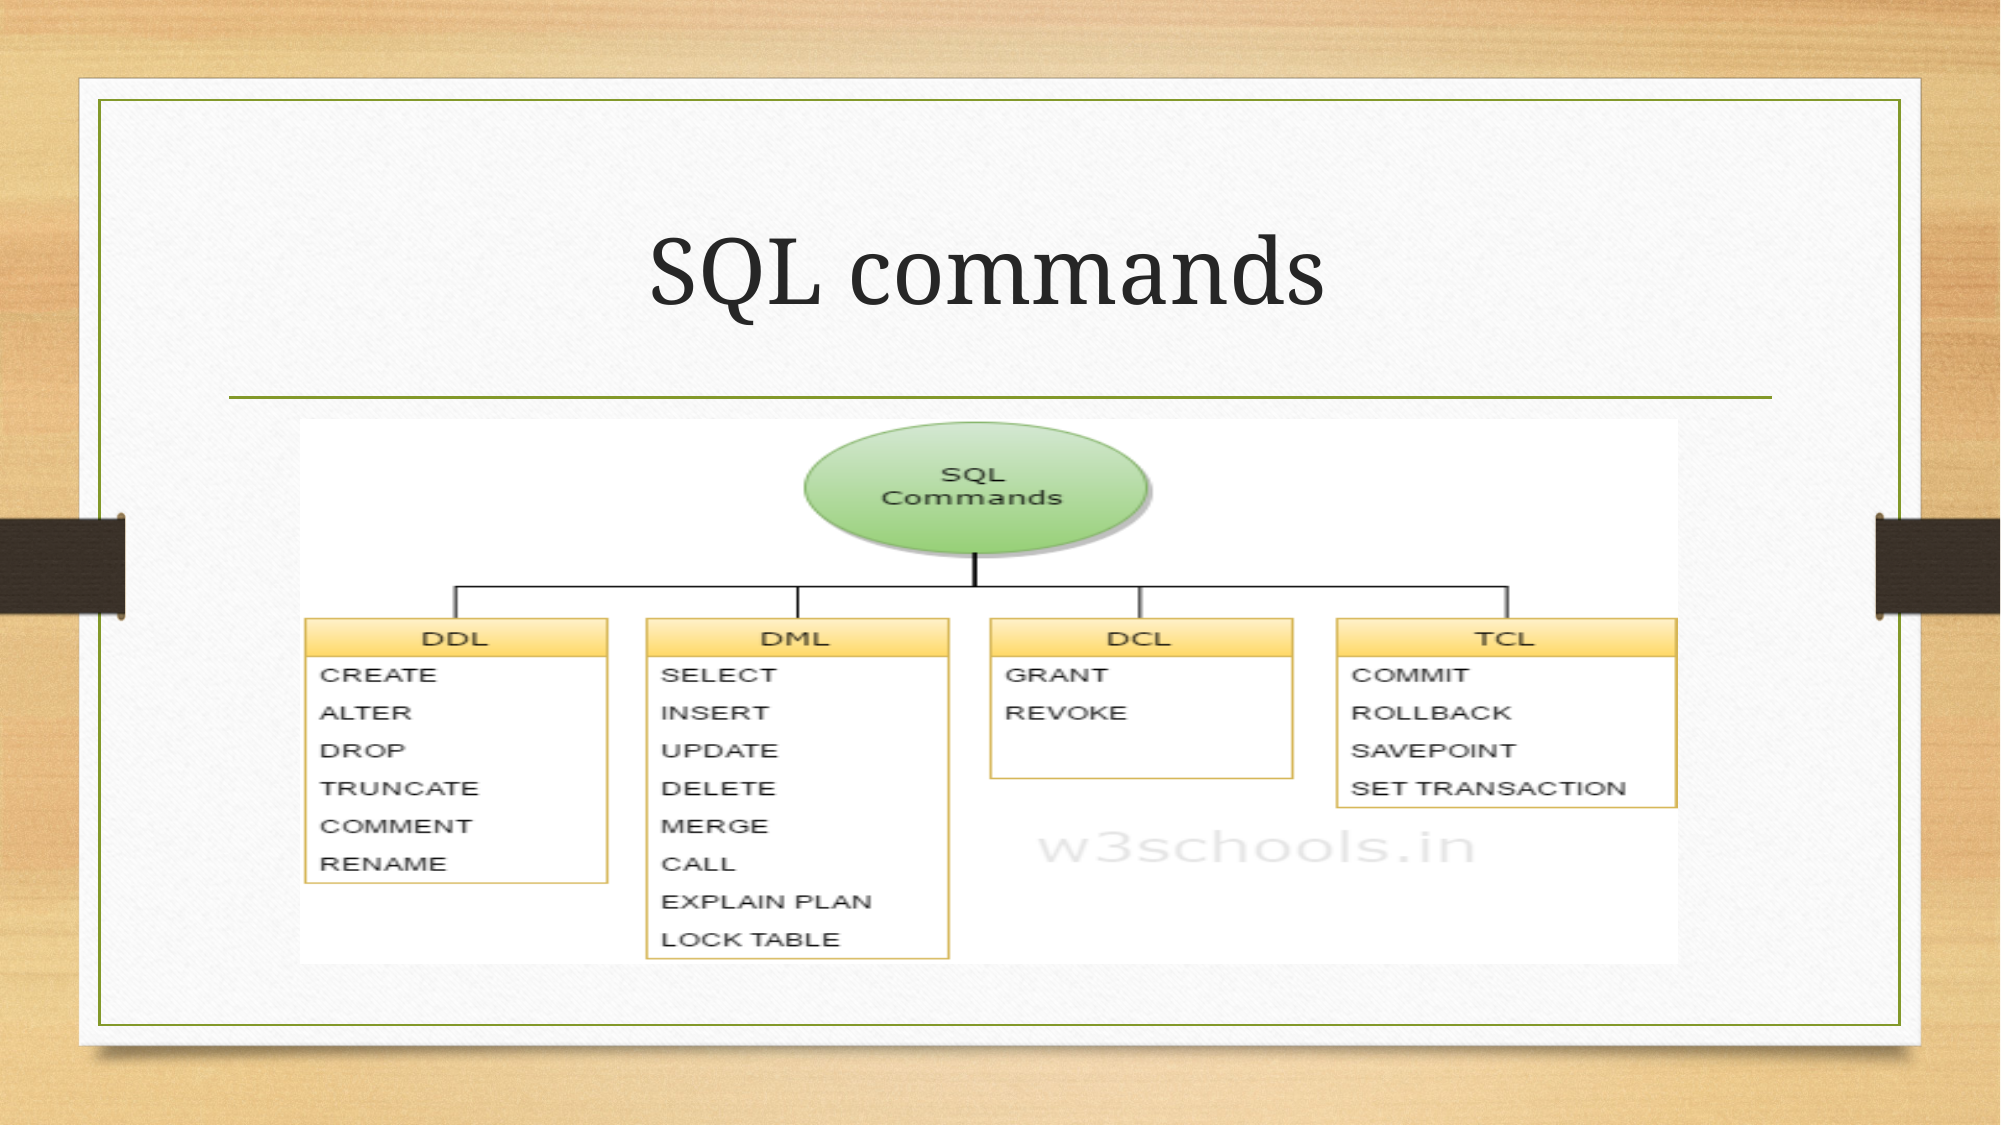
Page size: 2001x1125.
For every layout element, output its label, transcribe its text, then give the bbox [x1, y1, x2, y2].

picture [0, 0, 2001, 1125]
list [299, 419, 1679, 964]
title SQL commands [212, 161, 1788, 375]
